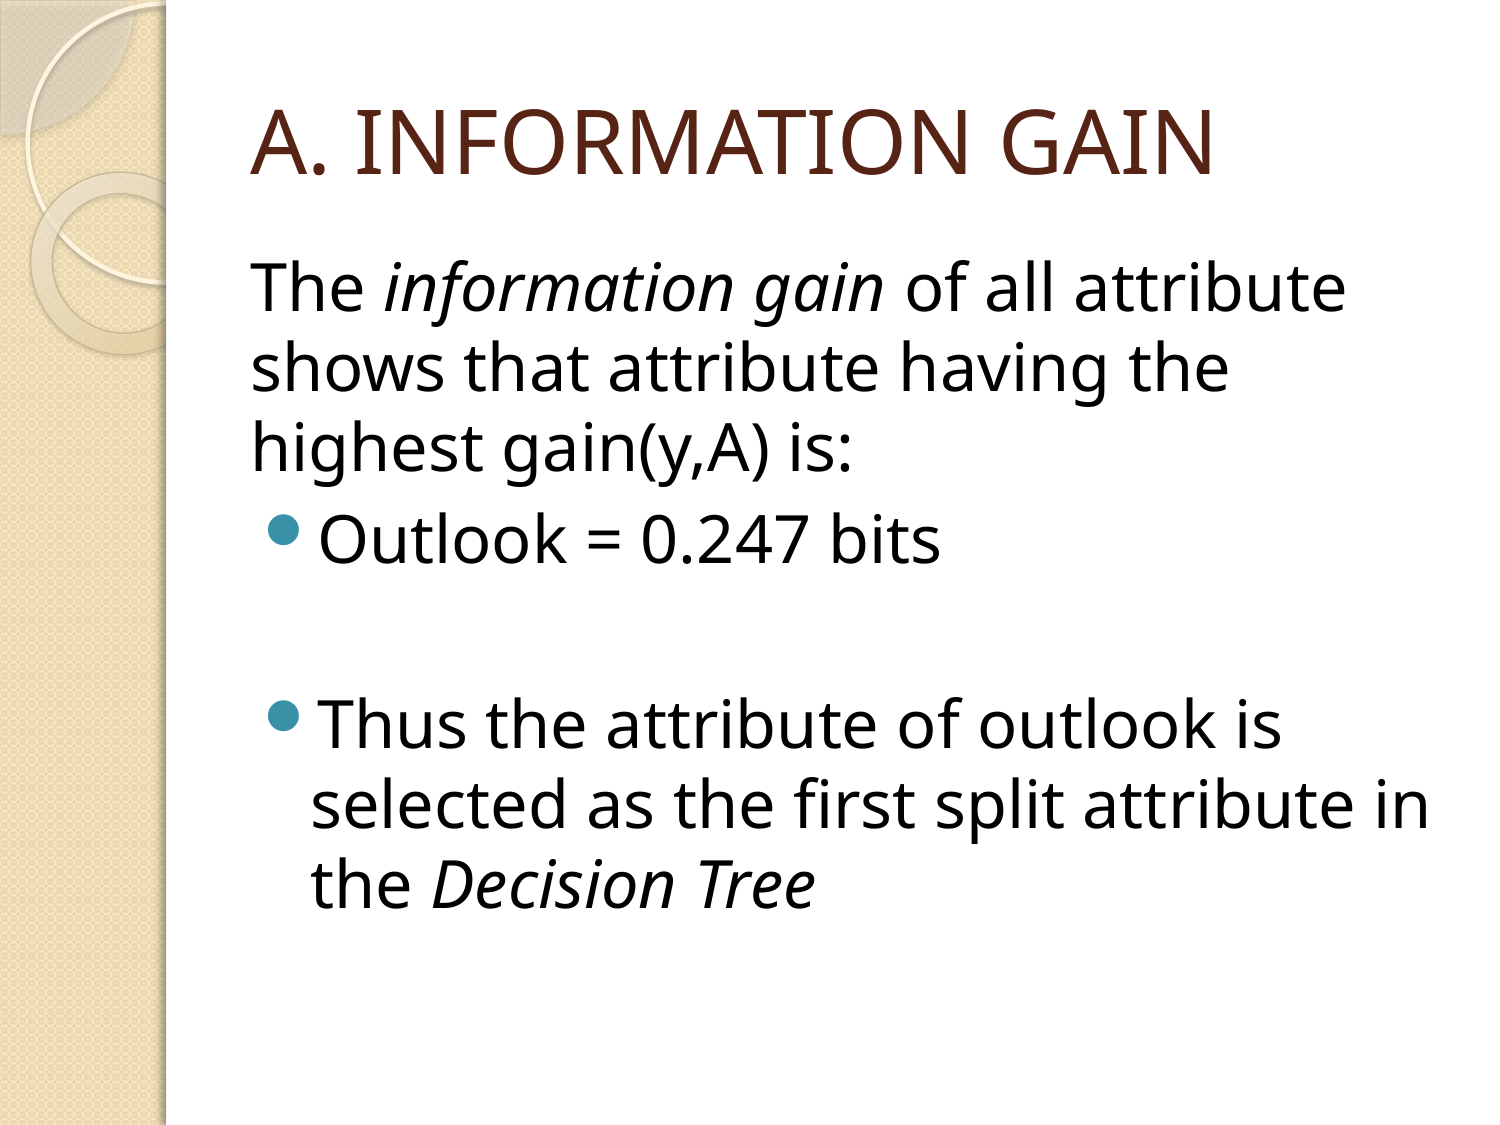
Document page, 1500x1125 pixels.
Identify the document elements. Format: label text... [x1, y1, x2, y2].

title A. INFORMATION GAIN [235, 45, 1466, 233]
list The information gain of all attribute shows that attribute having the highest gain(y,A) is: Outlook = 0.247 bits Thus the attribute of outlook is selected as the first split attribute in the Decision Tree [235, 237, 1466, 1025]
